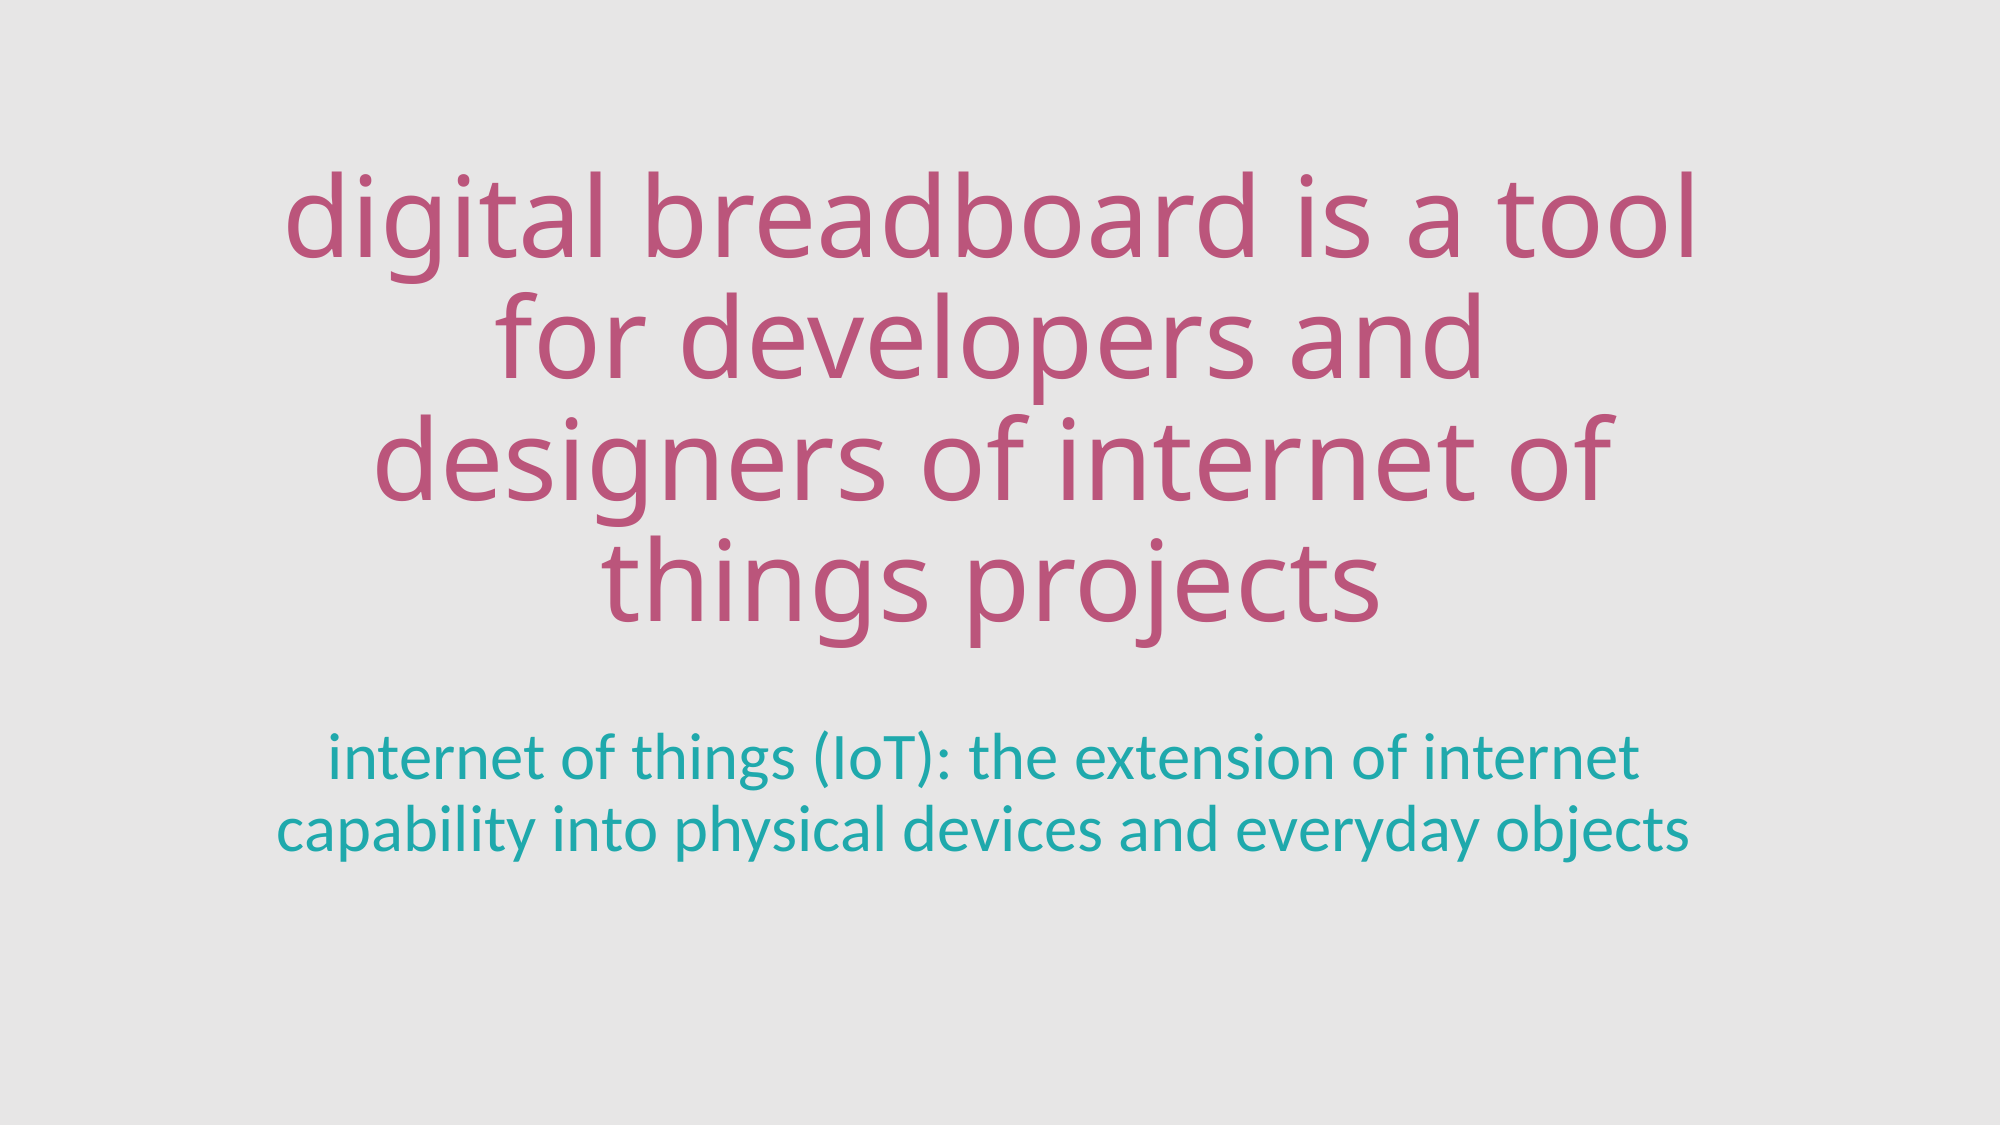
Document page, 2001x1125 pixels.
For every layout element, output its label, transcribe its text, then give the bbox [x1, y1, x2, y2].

title digital breadboard is a tool for developers and designers of internet of things projects [250, 261, 1735, 592]
text_box internet of things (IoT): the extension of internet capability into physical devices and everyday objects [234, 714, 1735, 897]
text_box [121, 592, 1847, 1018]
